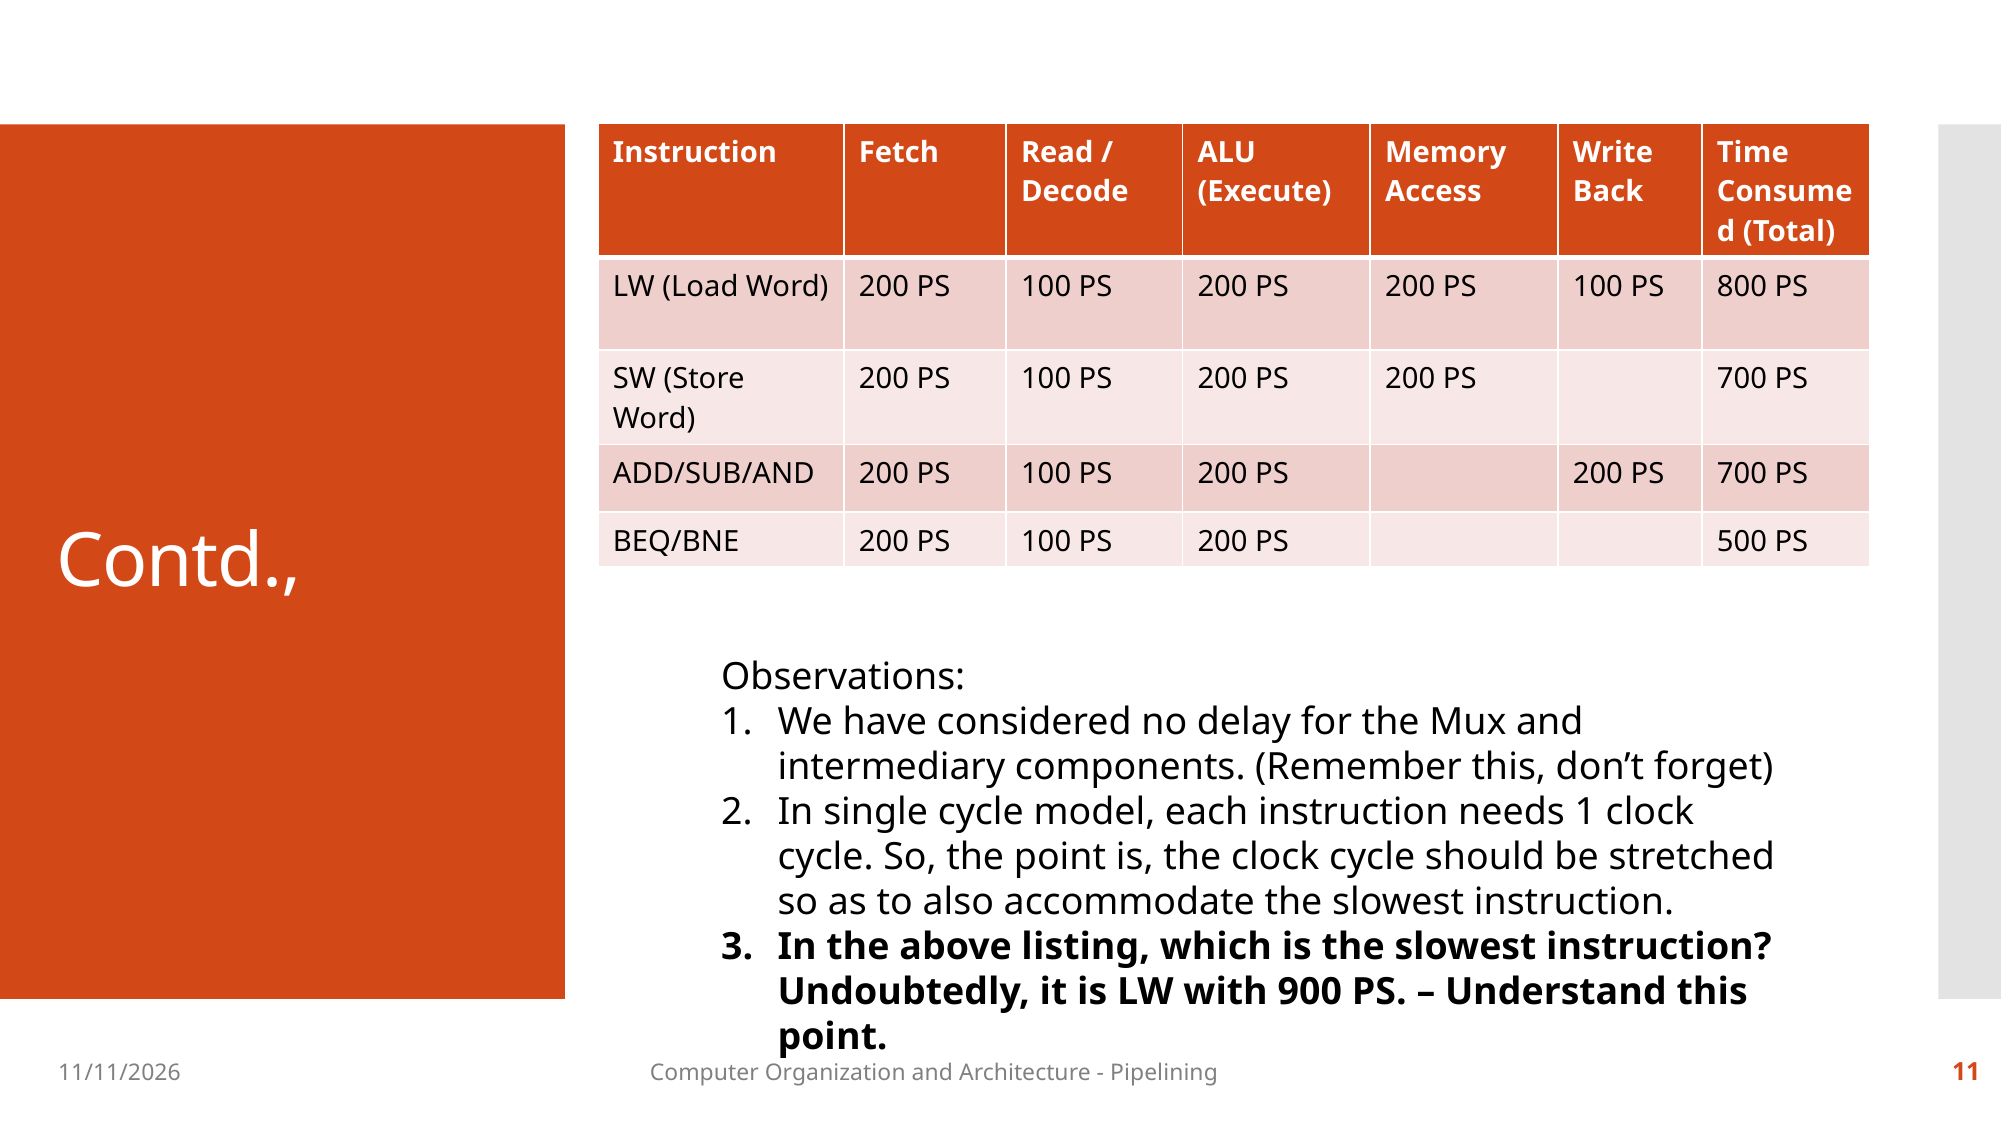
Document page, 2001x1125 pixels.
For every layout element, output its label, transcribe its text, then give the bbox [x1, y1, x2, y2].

text_box Observations: We have considered no delay for the Mux and intermediary components. (Remember this, don’t forget) In single cycle model, each instruction needs 1 clock cycle. So, the point is, the clock cycle should be stretched so as to also accommodate the slowest instruction. In the above listing, which is the slowest instruction? Undoubtedly, it is LW with 900 PS. – Understand this point. [706, 644, 1815, 1065]
table_header Write Back [1559, 124, 1701, 255]
table_cell 200 PS [1183, 260, 1369, 349]
table_cell 200 PS [1183, 351, 1369, 444]
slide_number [43, 1042, 493, 1103]
table_cell 100 PS [1007, 445, 1182, 511]
table_cell 200 PS [845, 445, 1005, 511]
table_header Read / Decode [1007, 124, 1182, 255]
table_header Memory Access [1371, 124, 1557, 255]
table_cell 700 PS [1703, 445, 1869, 511]
table_cell 100 PS [1559, 260, 1701, 349]
table_cell 200 PS [1183, 445, 1369, 511]
table_cell [1371, 445, 1557, 511]
table_header Time Consumed (Total) [1703, 124, 1869, 255]
table_cell 200 PS [845, 351, 1005, 444]
table_cell 500 PS [1703, 513, 1869, 566]
table_cell ADD/SUB/AND [599, 445, 843, 511]
table_cell 100 PS [1007, 513, 1182, 566]
table_cell LW (Load Word) [599, 260, 843, 349]
table_header Fetch [845, 124, 1005, 255]
table_cell 200 PS [1371, 351, 1557, 444]
table_cell 200 PS [845, 513, 1005, 566]
table_cell [1559, 351, 1701, 444]
table_cell 200 PS [1183, 513, 1369, 566]
slide_number 11 [1744, 1042, 1996, 1103]
table_cell BEQ/BNE [599, 513, 843, 566]
footer Computer Organization and Architecture - Pipelining [634, 1042, 1605, 1103]
table_cell 100 PS [1007, 351, 1182, 444]
table_cell [1371, 513, 1557, 566]
table_header ALU (Execute) [1183, 124, 1369, 255]
table_header Instruction [599, 124, 843, 255]
table_cell [1559, 513, 1701, 566]
table_cell SW (Store Word) [599, 351, 843, 444]
table_cell 200 PS [845, 260, 1005, 349]
table_cell 100 PS [1007, 260, 1182, 349]
table_cell 800 PS [1703, 260, 1869, 349]
title Contd., [41, 184, 525, 940]
table_cell 200 PS [1559, 445, 1701, 511]
table_cell 200 PS [1371, 260, 1557, 349]
table_cell 700 PS [1703, 351, 1869, 444]
